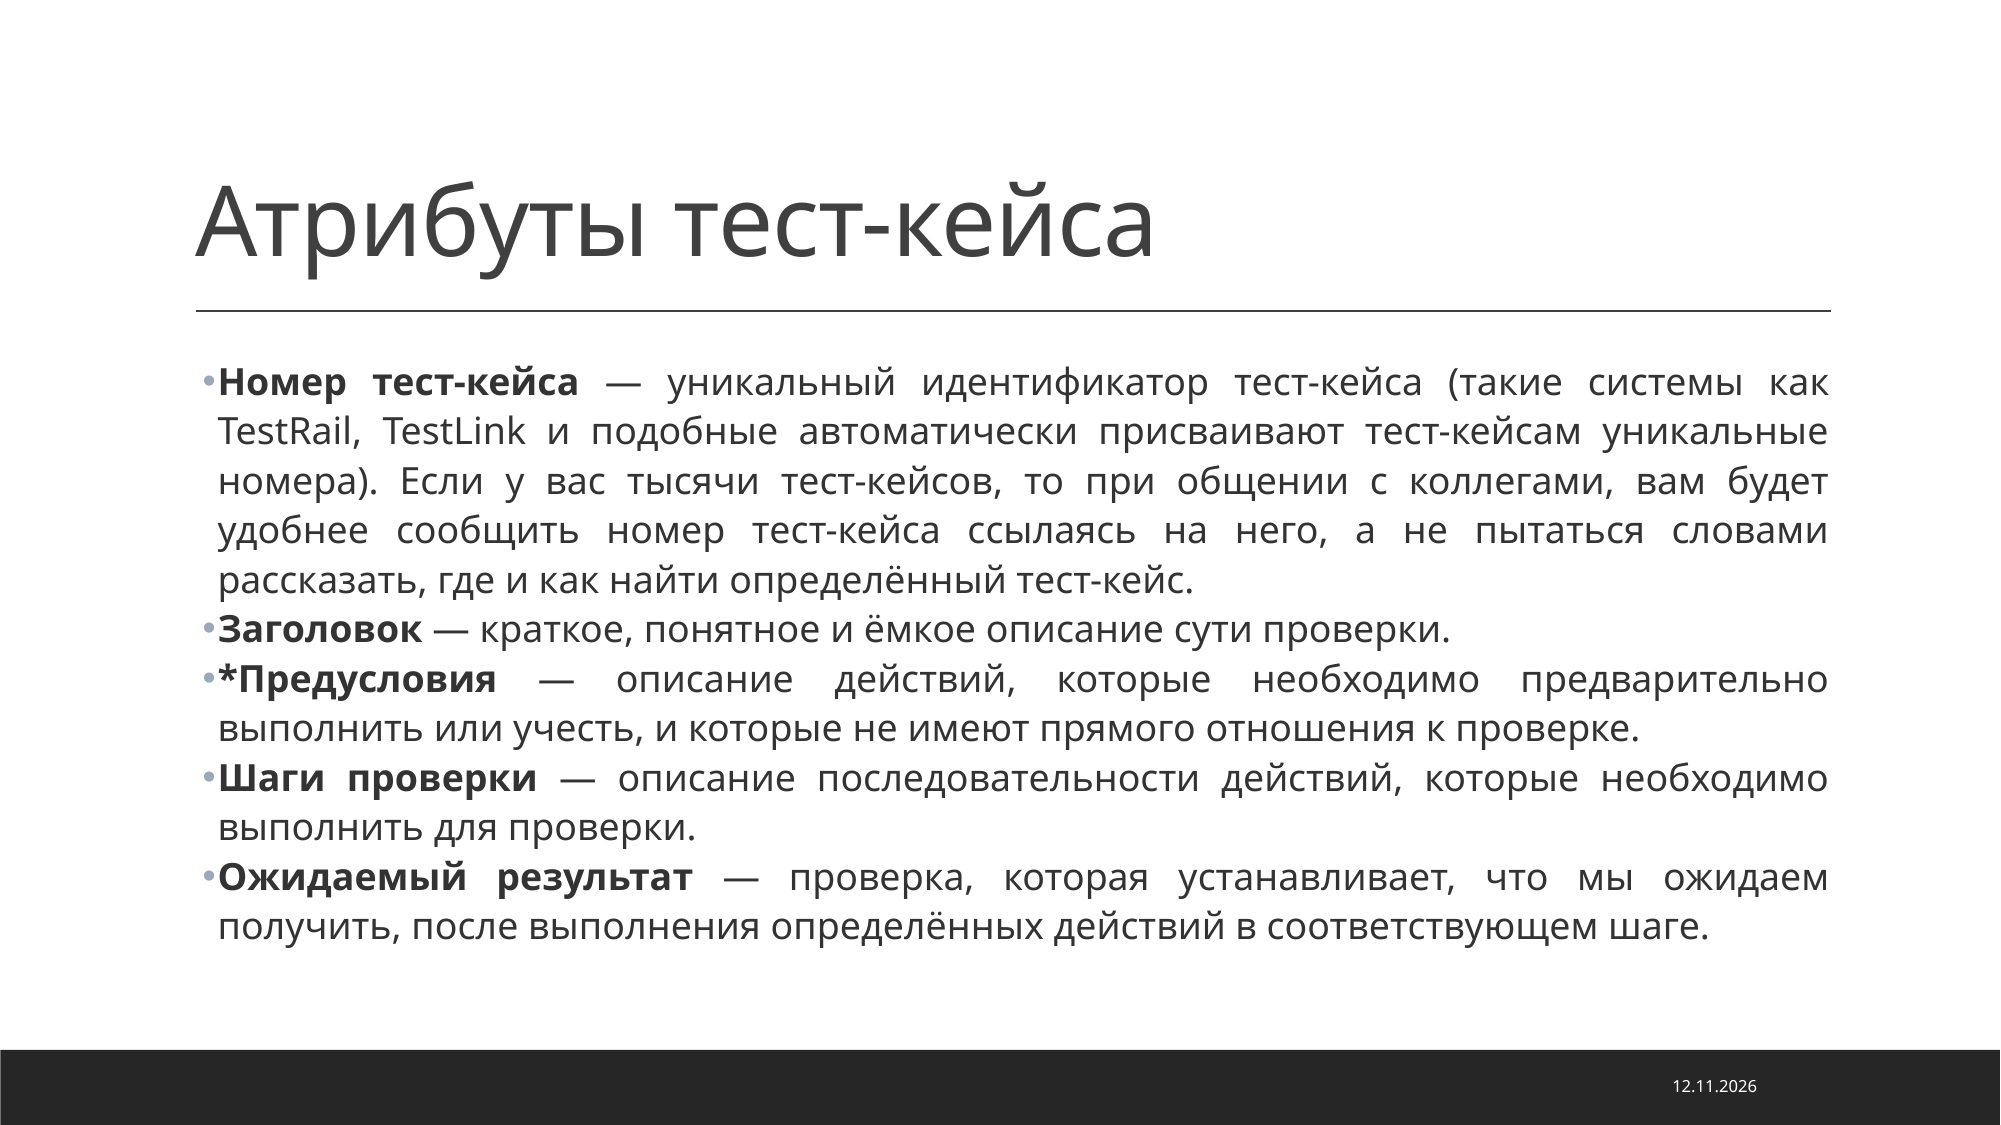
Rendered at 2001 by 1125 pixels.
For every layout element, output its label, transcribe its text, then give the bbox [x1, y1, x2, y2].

list Номер тест-кейса — уникальный идентификатор тест-кейса (такие системы как TestRail, TestLink и подобные автоматически присваивают тест-кейсам уникальные номера). Если у вас тысячи тест-кейсов, то при общении с коллегами, вам будет удобнее сообщить номер тест-кейса ссылаясь на него, а не пытаться словами рассказать, где и как найти определённый тест-кейс. Заголовок — краткое, понятное и ёмкое описание сути проверки. *Предусловия — описание действий, которые необходимо предварительно выполнить или учесть, и которые не имеют прямого отношения к проверке. Шаги проверки — описание последовательности действий, которые необходимо выполнить для проверки. Ожидаемый результат — проверка, которая устанавливает, что мы ожидаем получить, после выполнения определённых действий в соответствующем шаге. [180, 345, 1830, 963]
title Атрибуты тест-кейса [180, 47, 1830, 285]
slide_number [1348, 1057, 1773, 1118]
